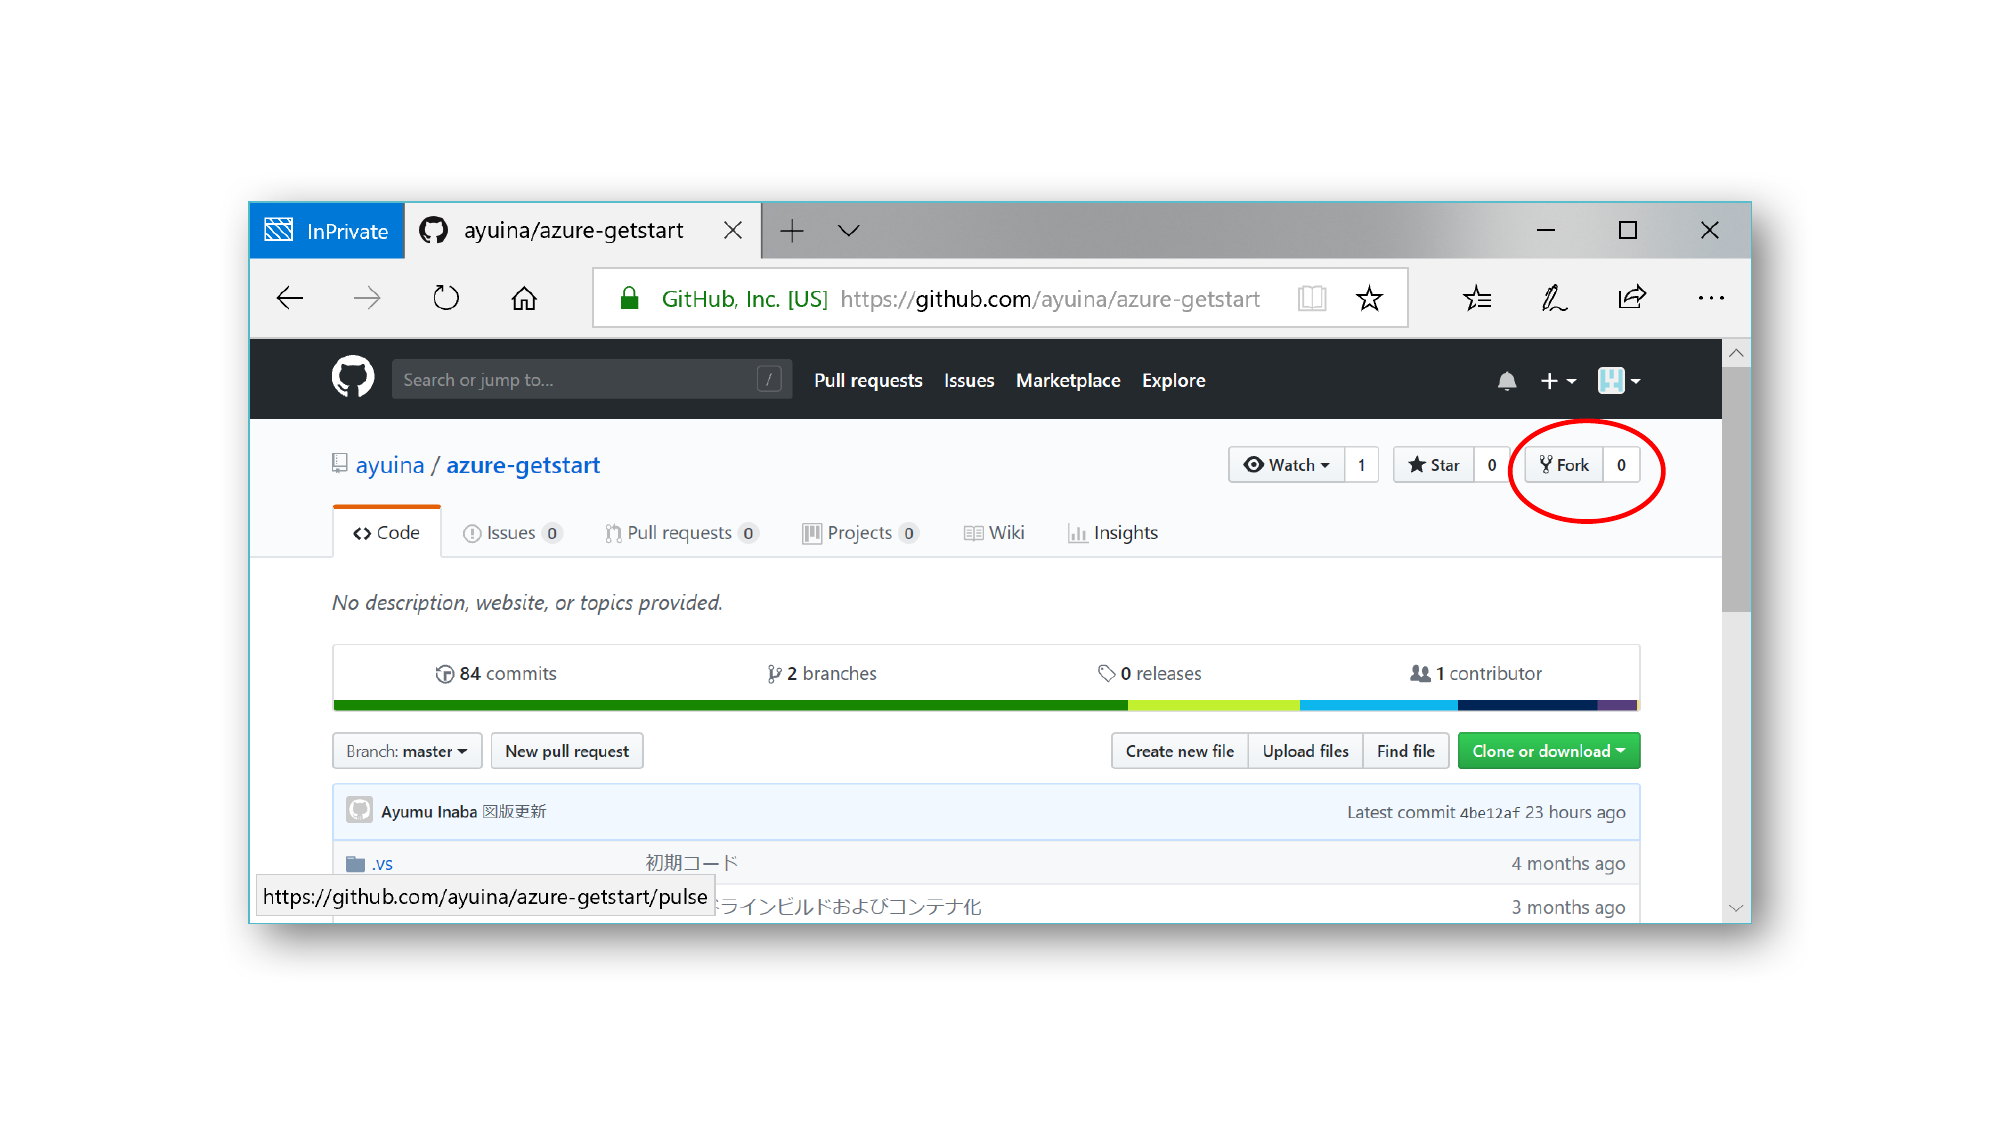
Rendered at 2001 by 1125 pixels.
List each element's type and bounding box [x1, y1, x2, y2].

picture [248, 201, 1752, 924]
